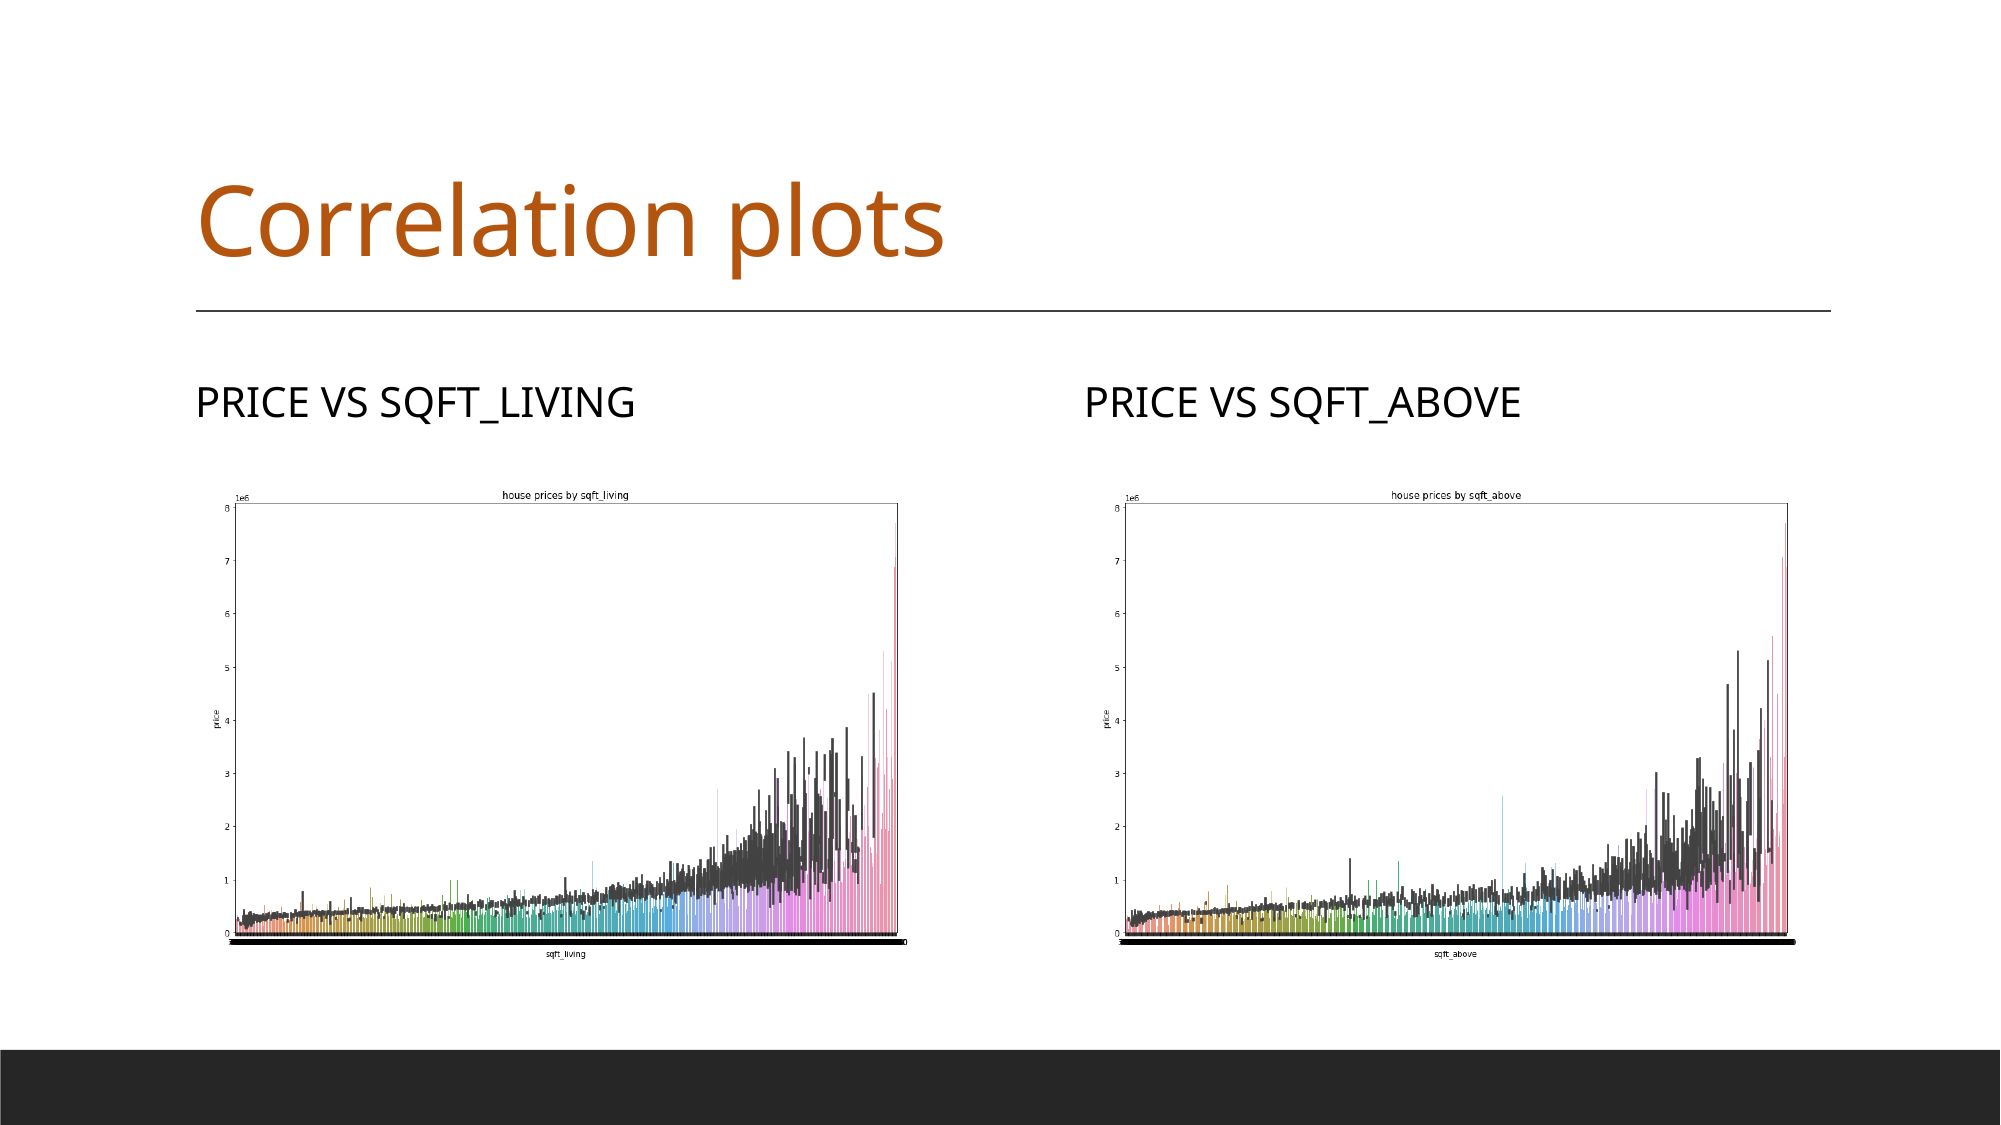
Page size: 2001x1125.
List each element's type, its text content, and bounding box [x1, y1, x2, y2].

list Price vs sqft_living [180, 337, 942, 459]
list PRICE VS SQFT_ABOVE [1068, 337, 1830, 459]
title Correlation plots [180, 47, 1830, 285]
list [207, 484, 914, 964]
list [1097, 484, 1802, 964]
